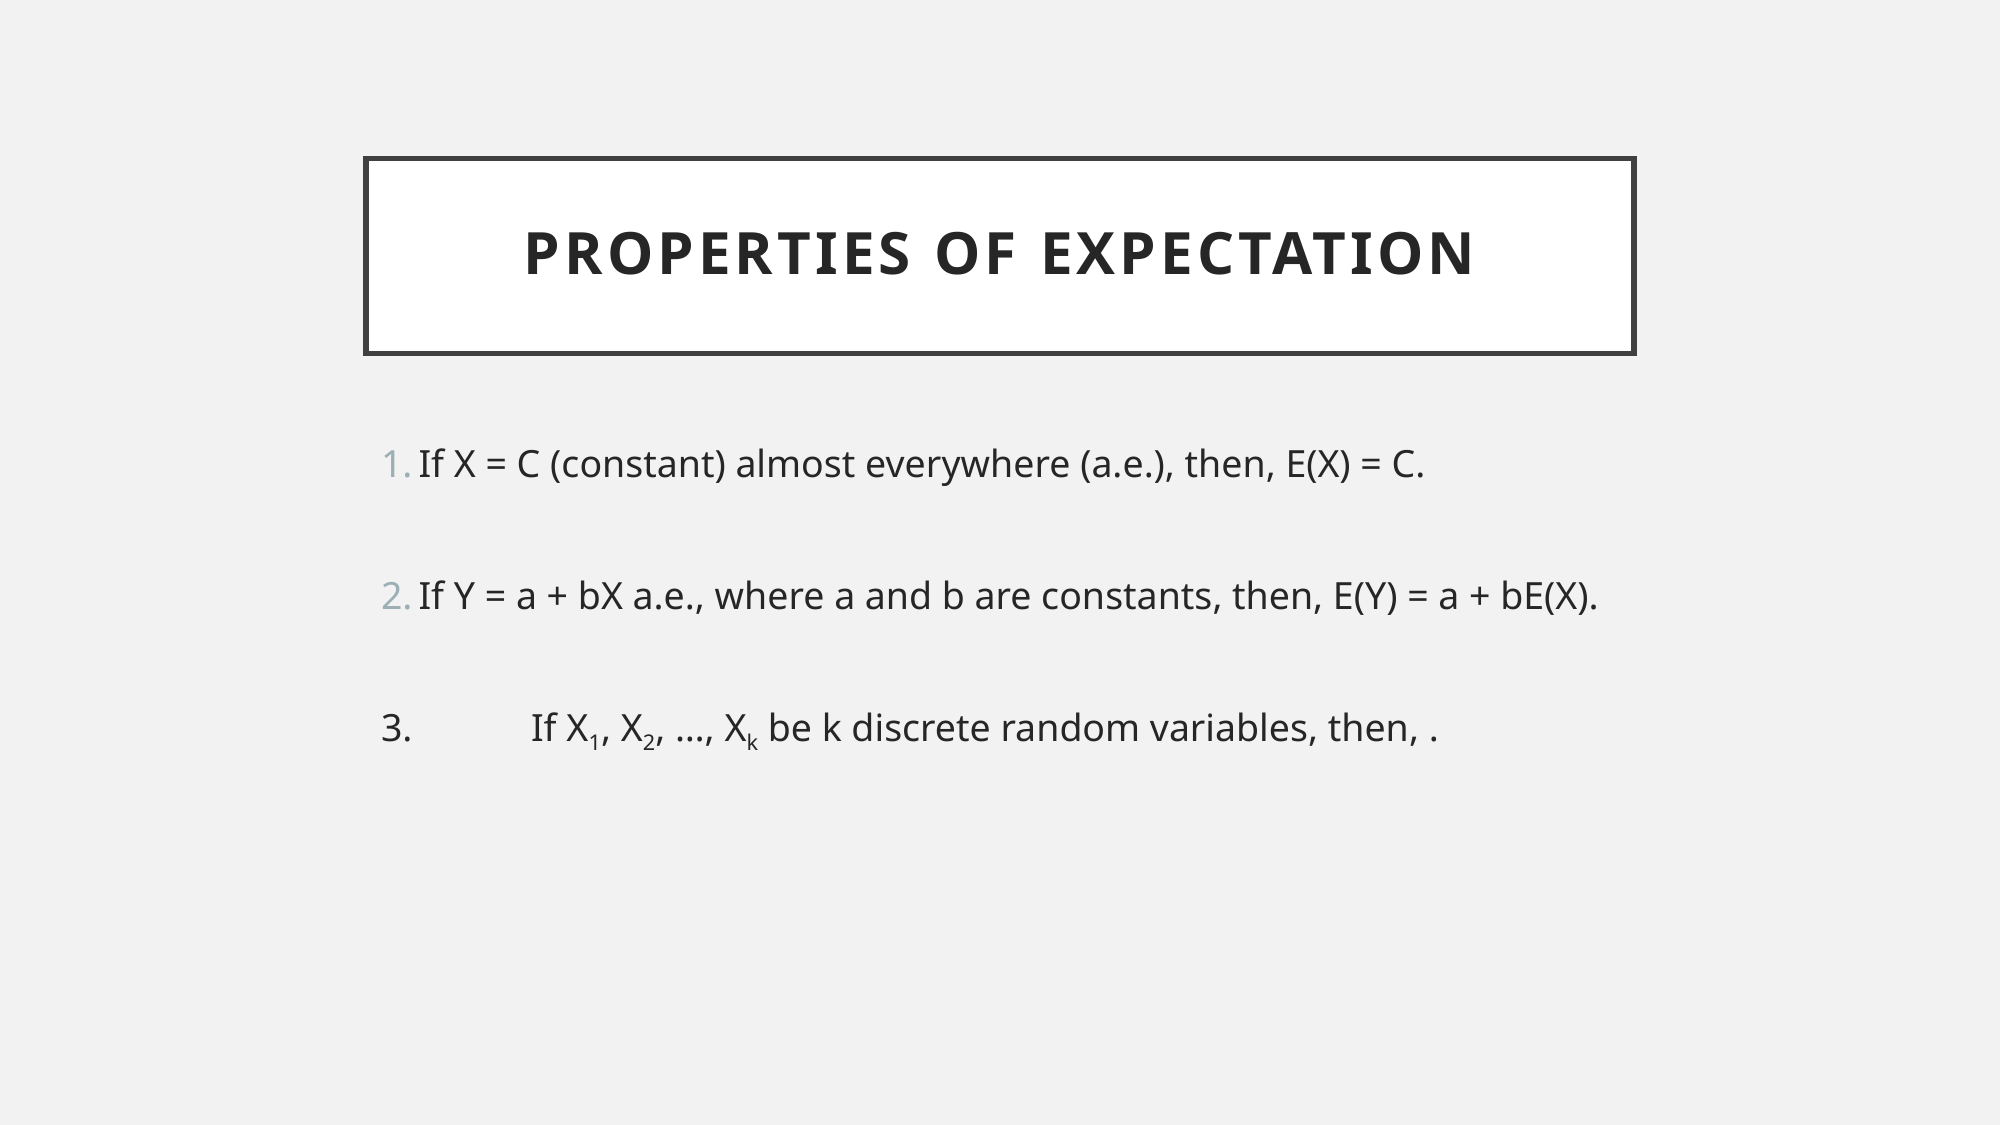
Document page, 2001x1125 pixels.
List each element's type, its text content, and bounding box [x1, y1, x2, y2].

title Properties of Expectation [363, 156, 1637, 356]
